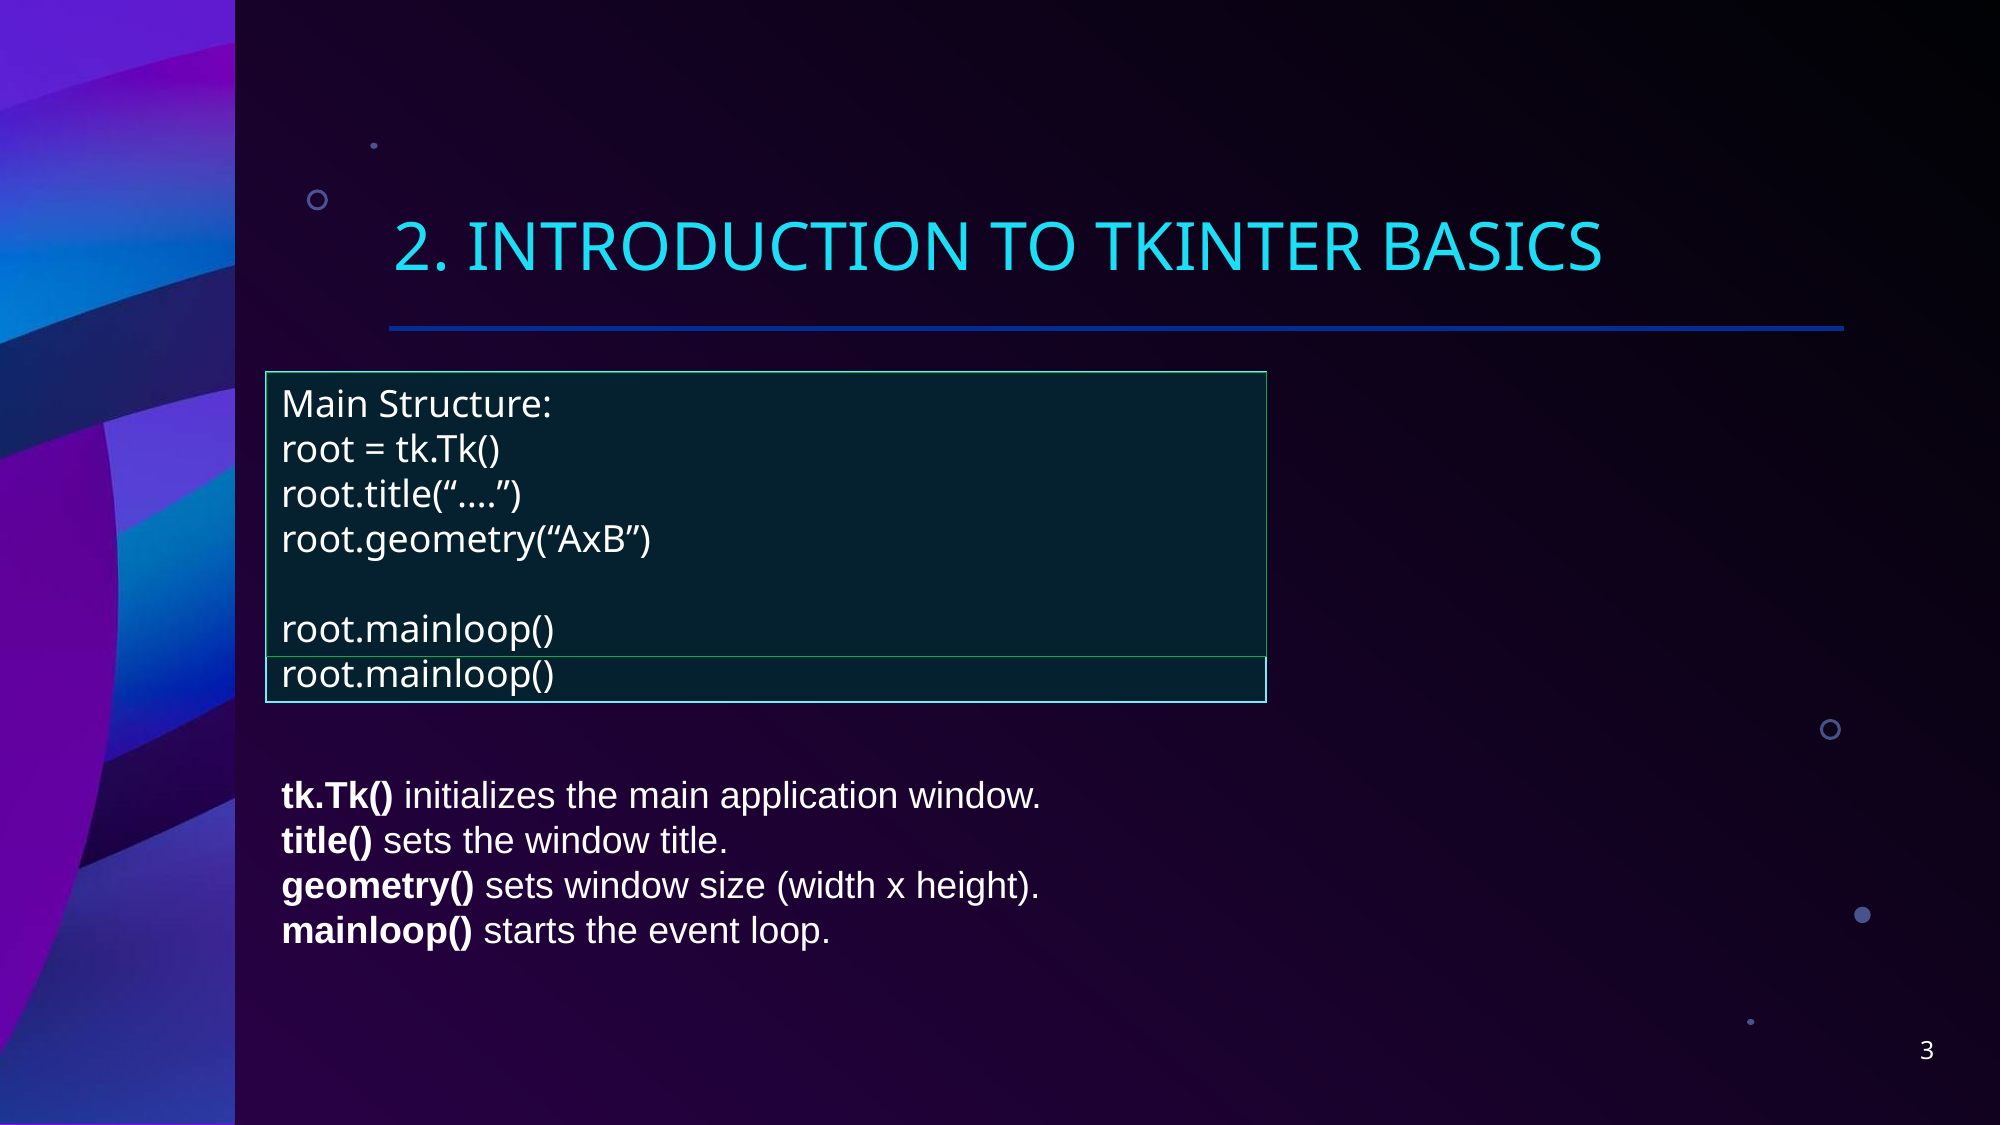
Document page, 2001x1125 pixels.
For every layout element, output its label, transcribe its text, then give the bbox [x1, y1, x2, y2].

title 2. Introduction to tkinter basics [393, 26, 1845, 292]
text_box Main Structure: root = tk.Tk() root.title(“….”) root.geometry(“AxB”) root.mainloop() [266, 372, 1267, 657]
picture [0, 0, 235, 1124]
text_box import tkinter as tk root = tk.Tk() root.title("My First Tkinter Window") root.geometry("300x200") root.mainloop() [265, 371, 1267, 703]
slide_number 3 [1499, 1021, 1950, 1082]
text_box tk.Tk() initializes the main application window. title() sets the window title. geometry() sets window size (width x height). mainloop() starts the event loop. [266, 763, 1500, 959]
